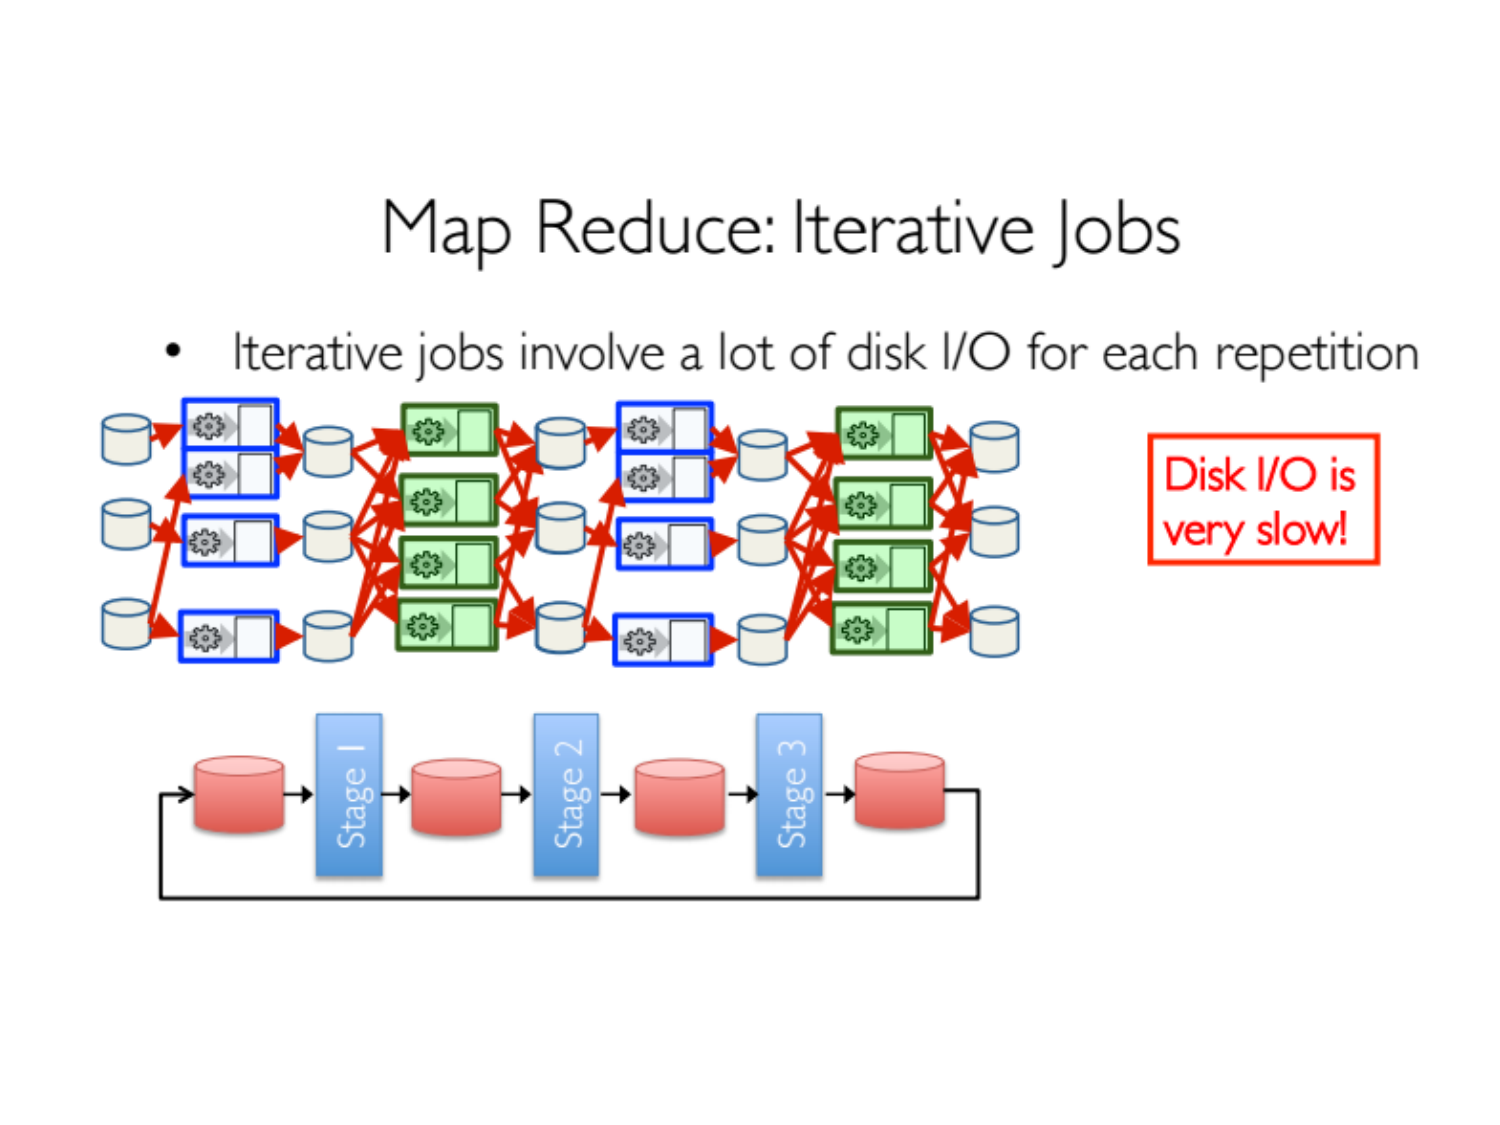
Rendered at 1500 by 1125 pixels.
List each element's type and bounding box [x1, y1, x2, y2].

picture [40, 96, 1471, 977]
